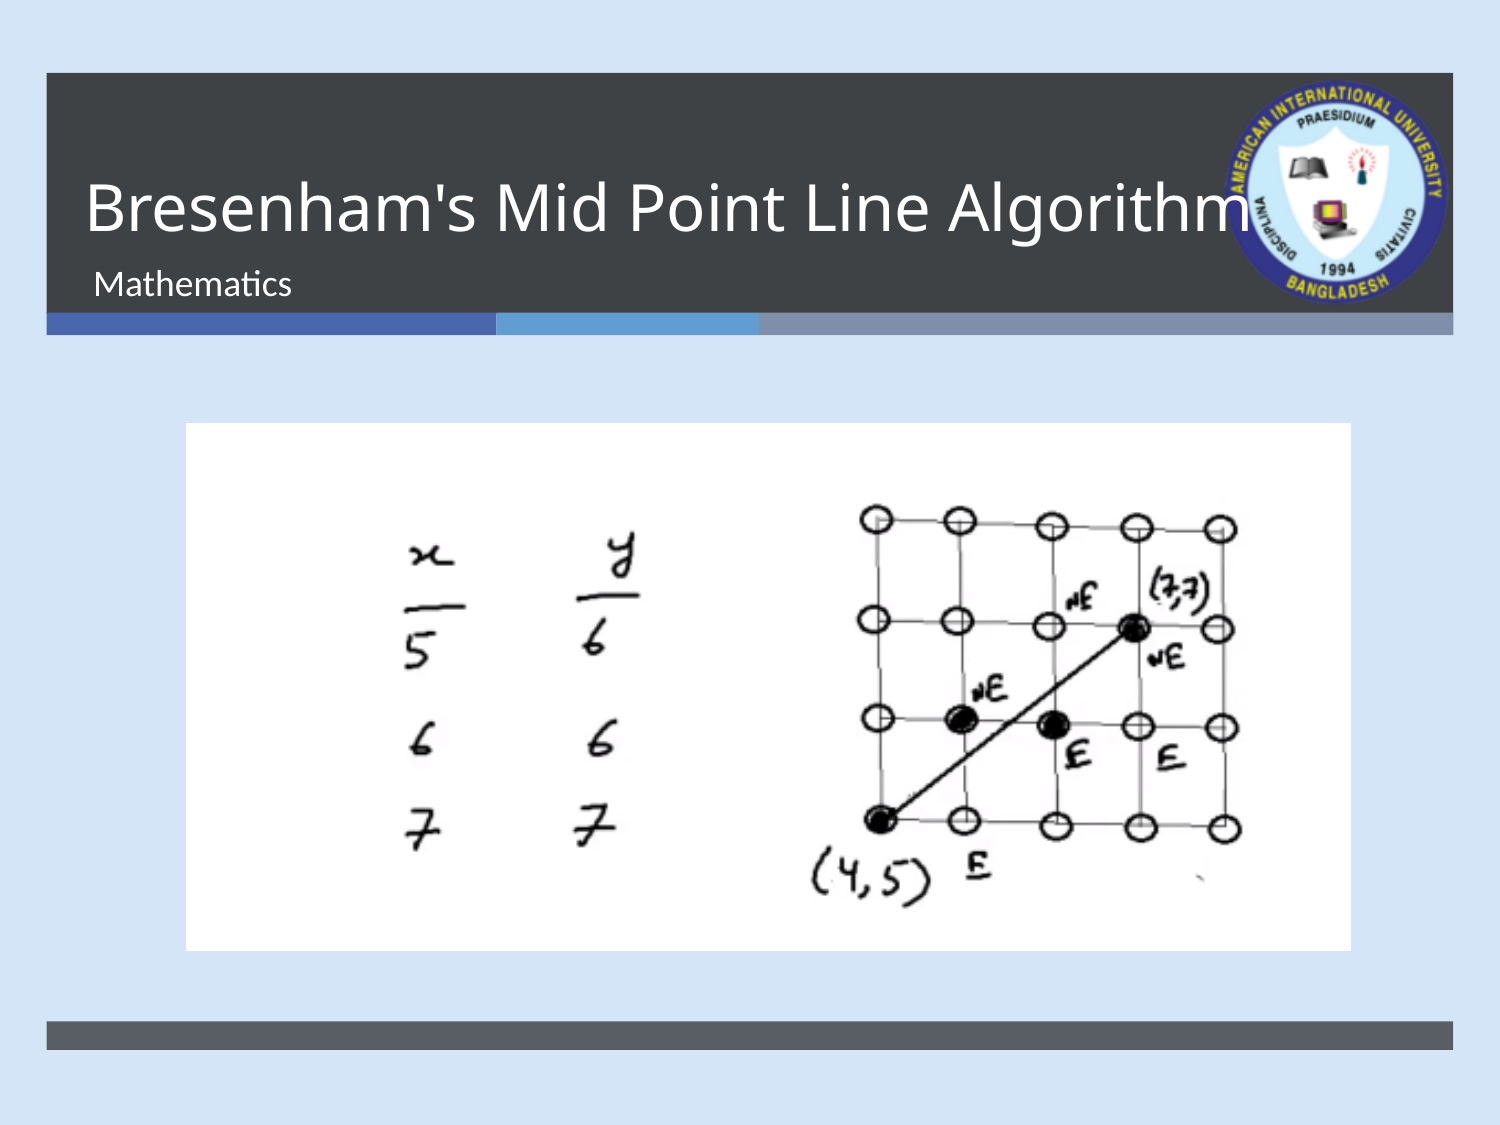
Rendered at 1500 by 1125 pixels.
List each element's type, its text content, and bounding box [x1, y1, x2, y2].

picture [1351, 75, 1454, 310]
title Bresenham's Mid Point Line Algorithm [69, 73, 1351, 253]
picture [185, 422, 1351, 952]
subtitle Mathematics [78, 251, 1351, 331]
